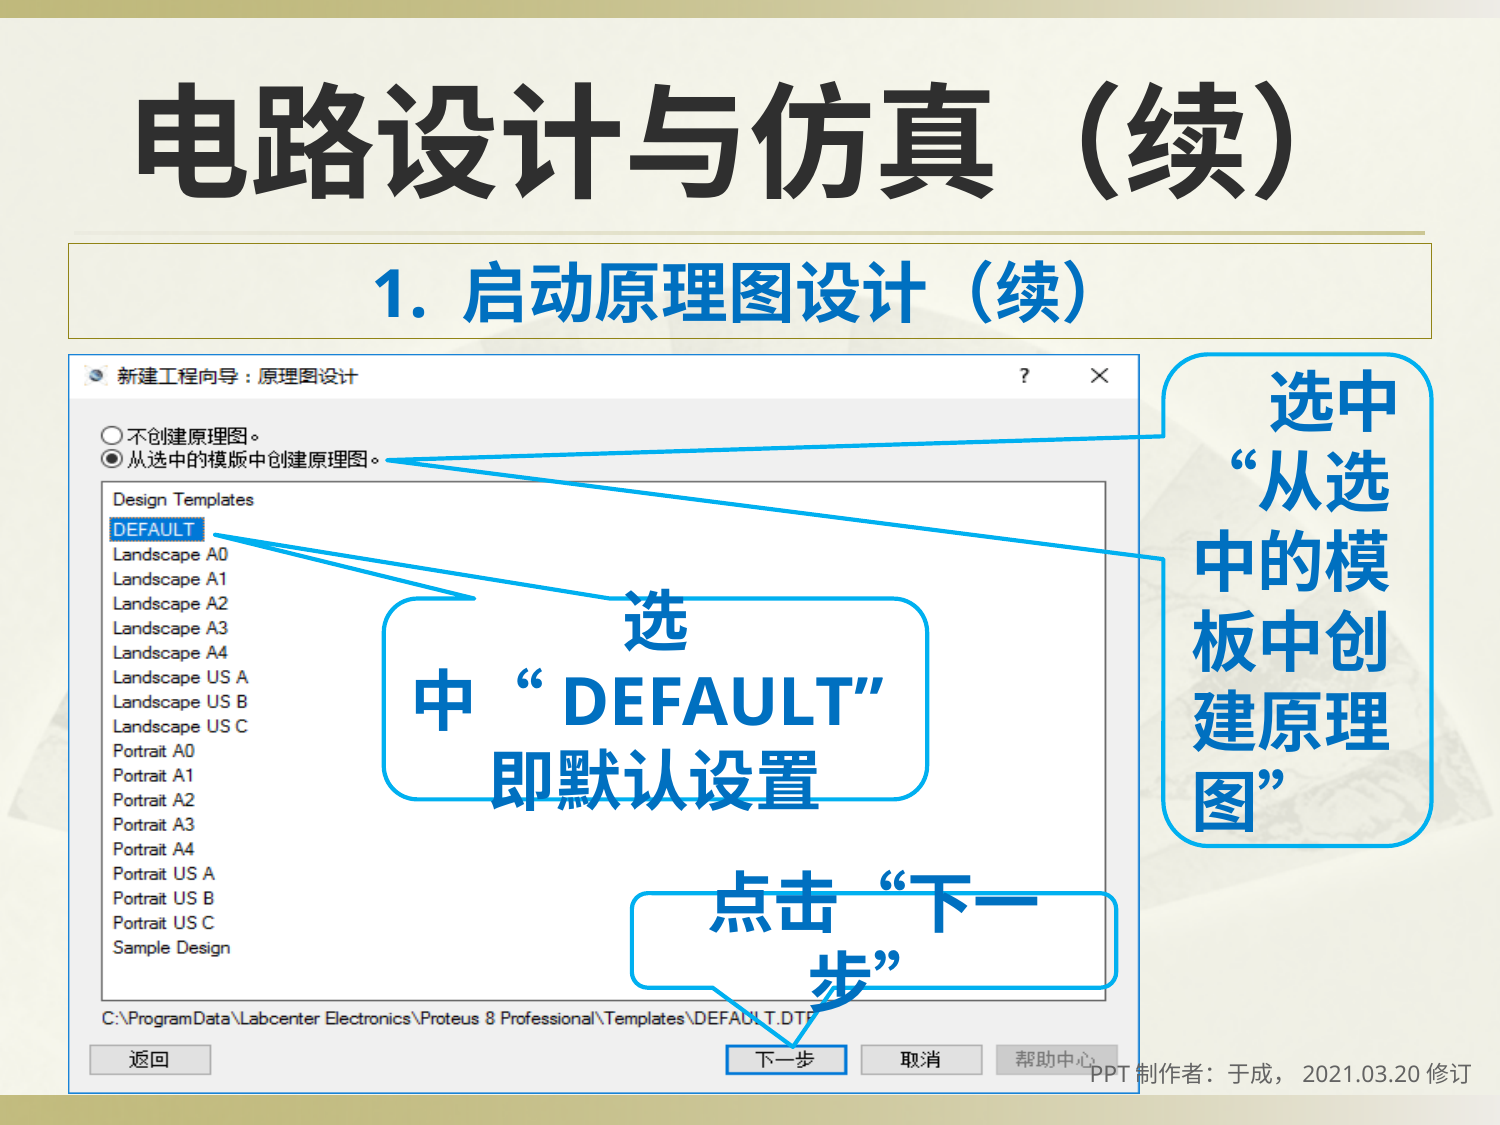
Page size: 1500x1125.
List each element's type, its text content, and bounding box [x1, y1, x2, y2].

picture [429, 440, 1141, 553]
picture [67, 353, 1141, 1095]
title 电路设计与仿真（续） [75, 45, 1425, 233]
text_box 1. 启动原理图设计（续） [68, 243, 1432, 339]
text_box 选中“从选中的模板中创建原理图” [1143, 352, 1434, 849]
footer PPT制作者：于成，2021.03.20修订 [1143, 1050, 1487, 1097]
